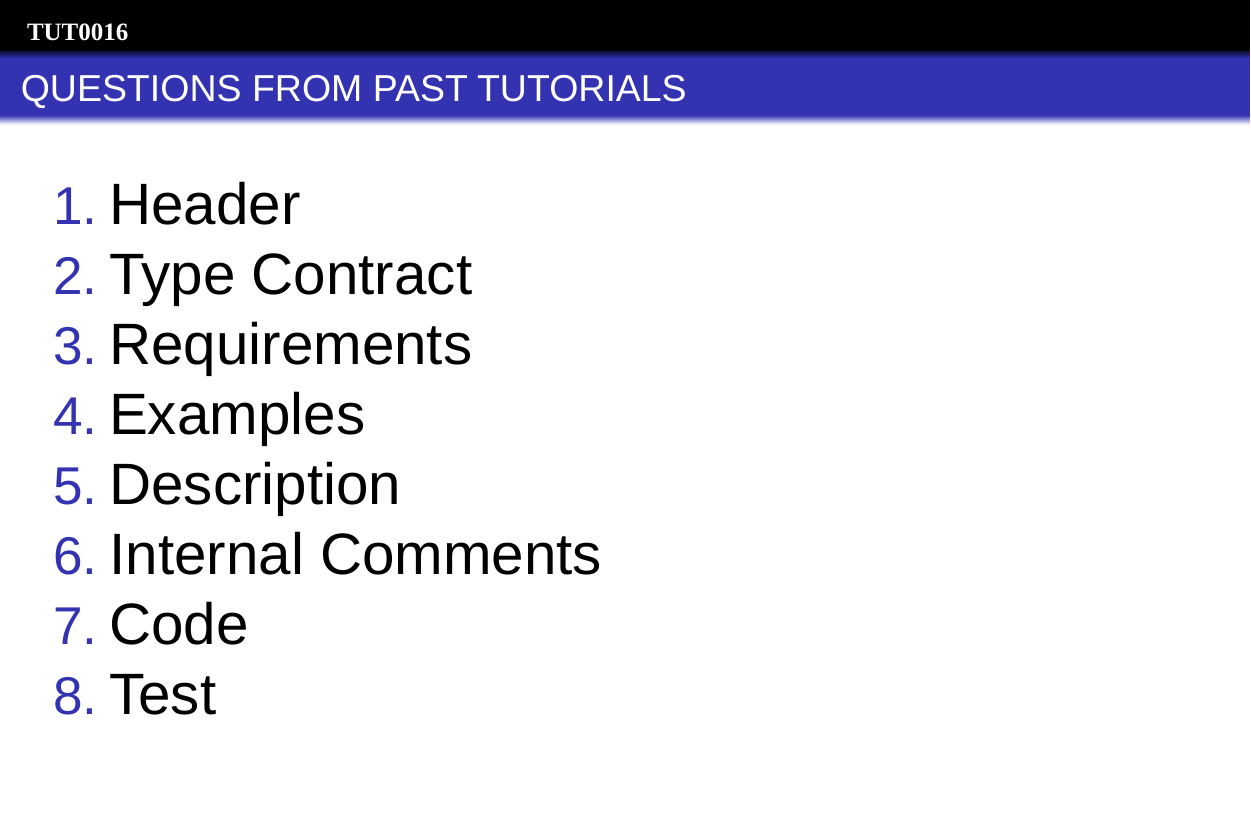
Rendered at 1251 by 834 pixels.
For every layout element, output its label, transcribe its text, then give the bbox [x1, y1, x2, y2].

picture [0, 0, 1250, 129]
text_box Header Type Contract Requirements Examples Description Internal Comments Code Test [36, 158, 618, 734]
